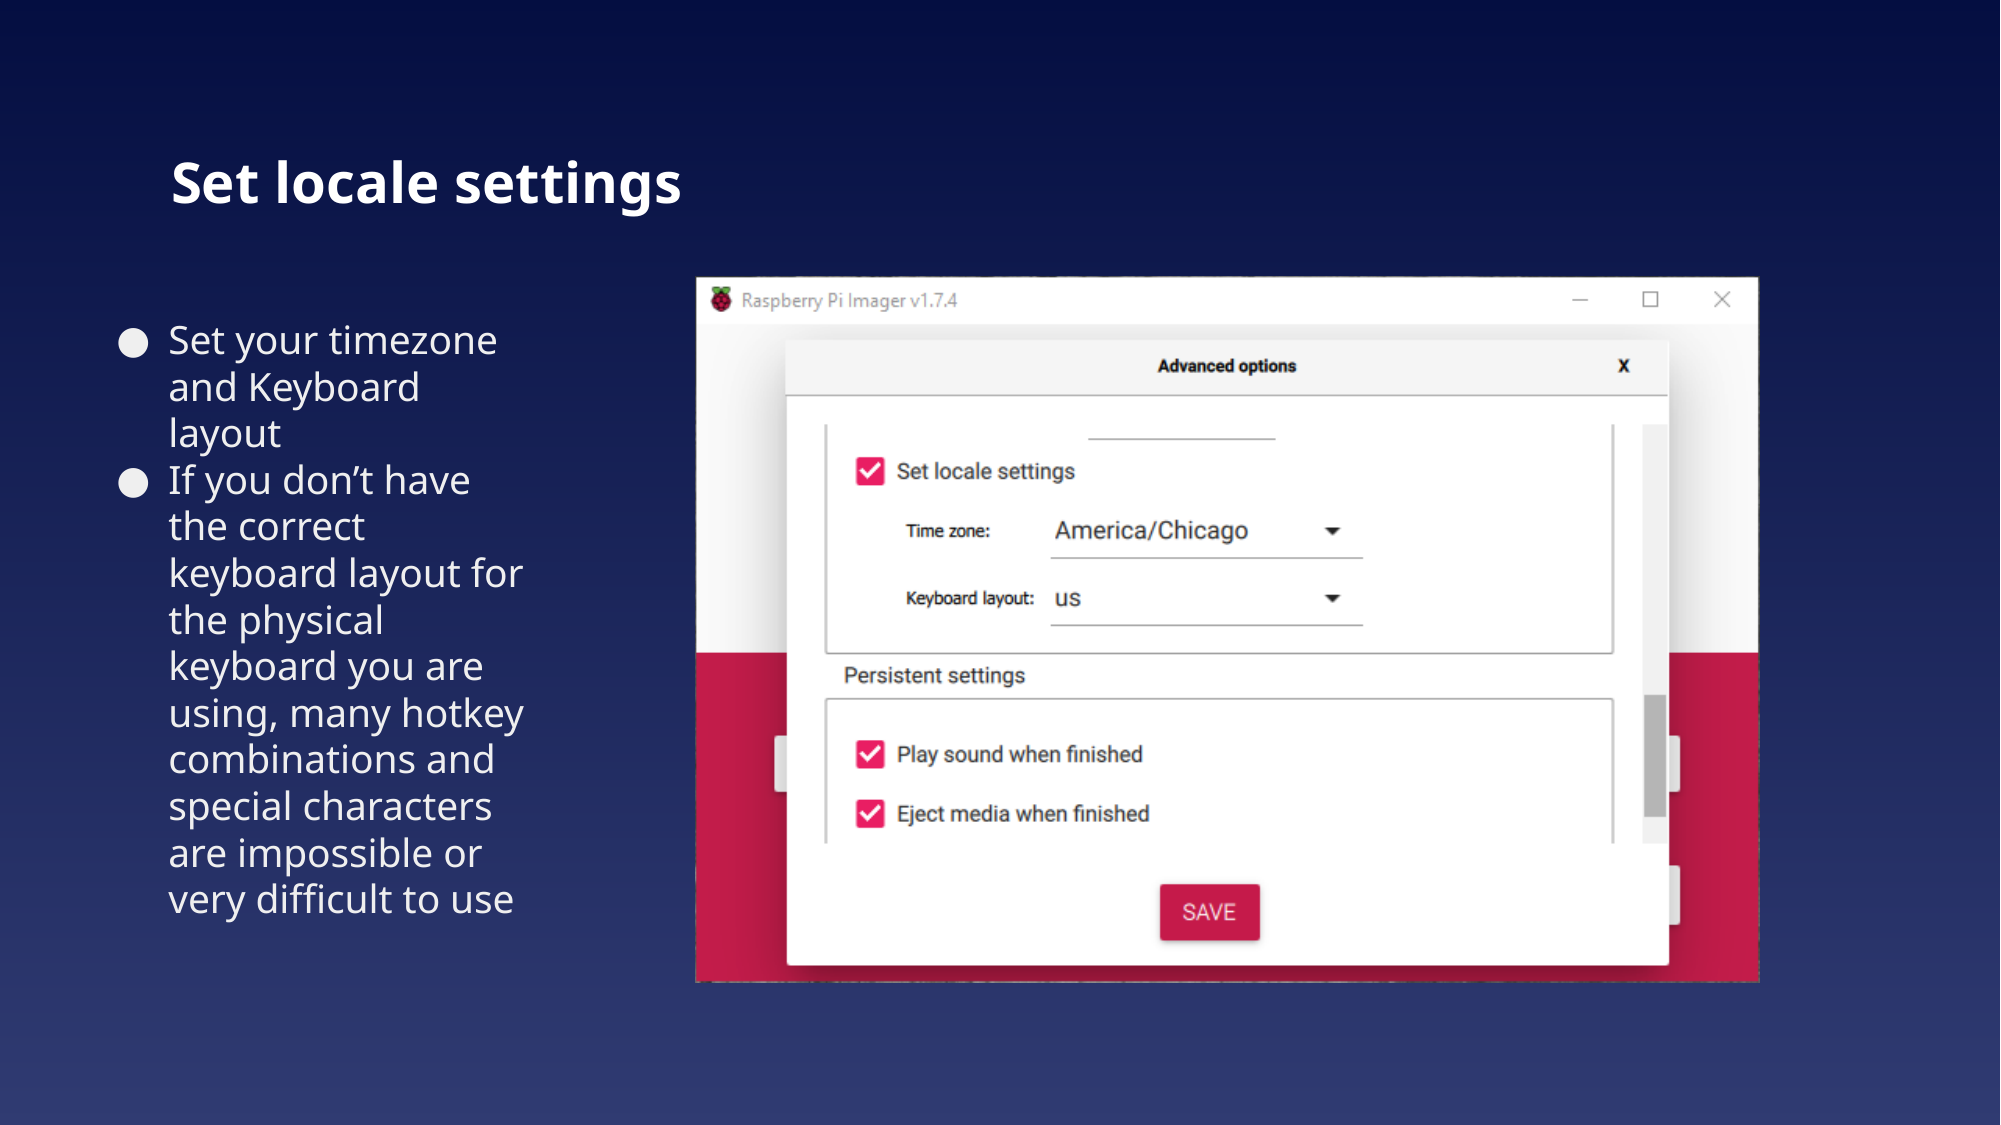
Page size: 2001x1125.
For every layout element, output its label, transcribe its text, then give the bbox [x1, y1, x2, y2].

title Set locale settings [156, 118, 1844, 244]
text_box Set your timezone and Keyboard layout If you don’t have the correct keyboard layout for the physical keyboard you are using, many hotkey combinations and special characters are impossible or very difficult to use [78, 261, 549, 976]
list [694, 276, 1760, 983]
